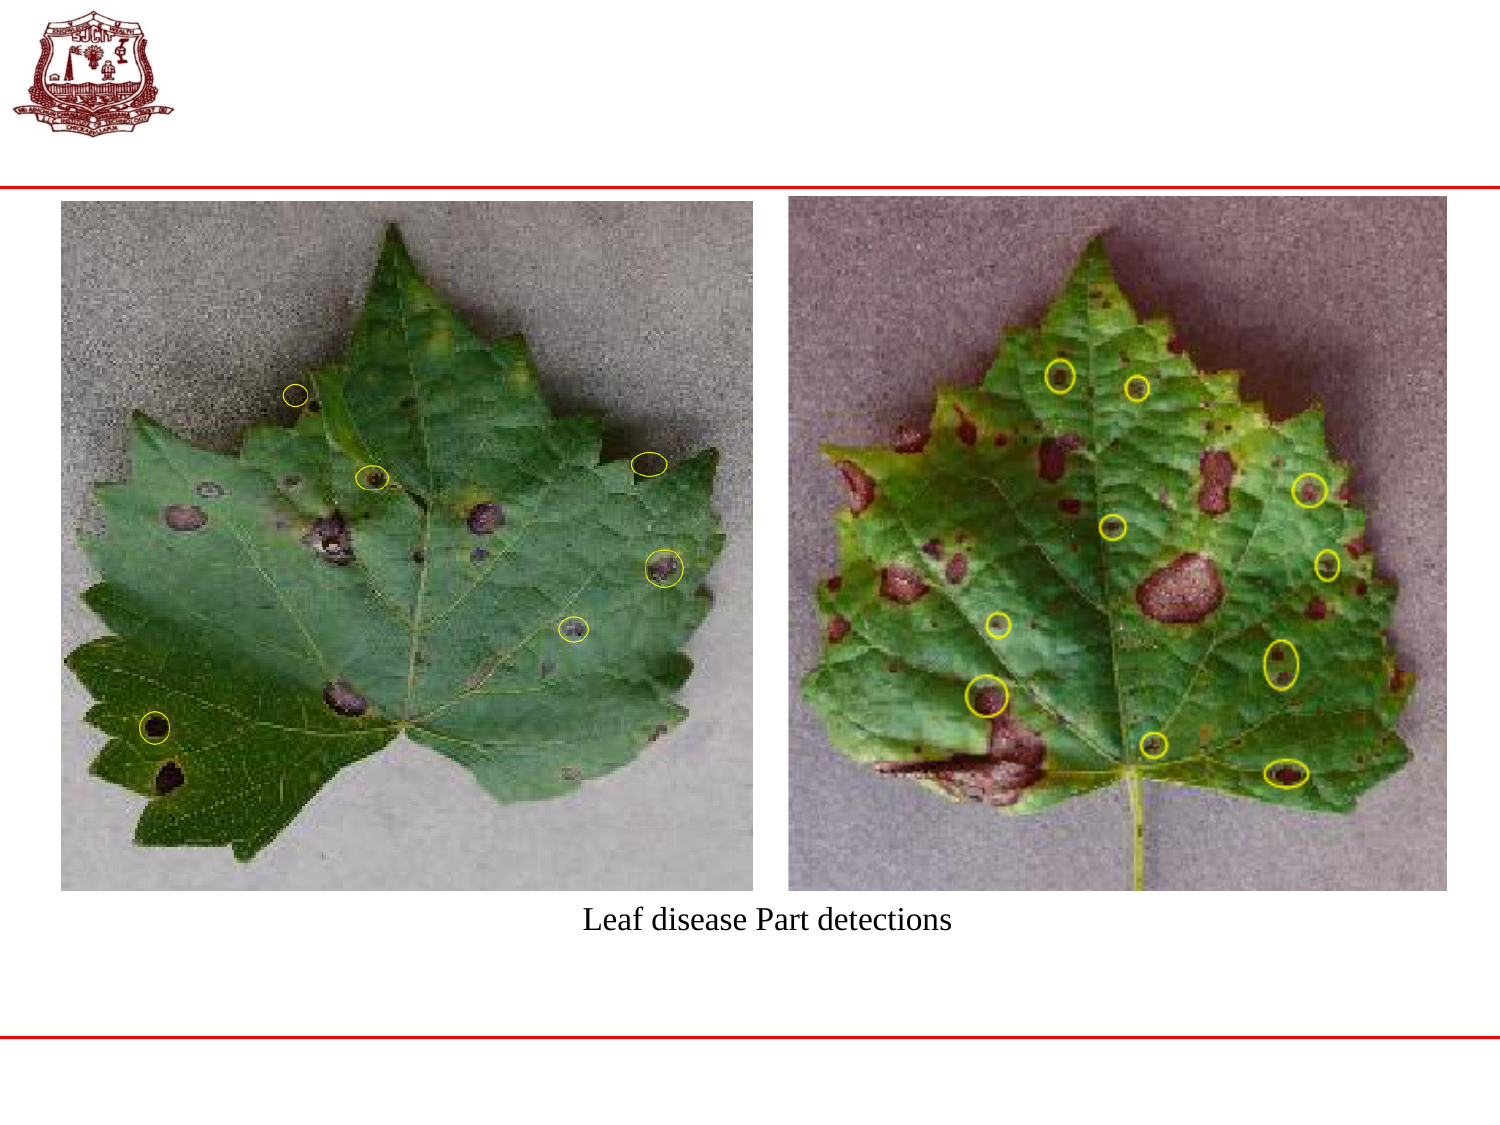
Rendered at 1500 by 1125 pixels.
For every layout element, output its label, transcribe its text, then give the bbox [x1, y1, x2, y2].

picture [12, 9, 175, 138]
picture [61, 196, 753, 891]
text_box Leaf disease Part detections [567, 890, 978, 945]
picture [785, 196, 1447, 891]
